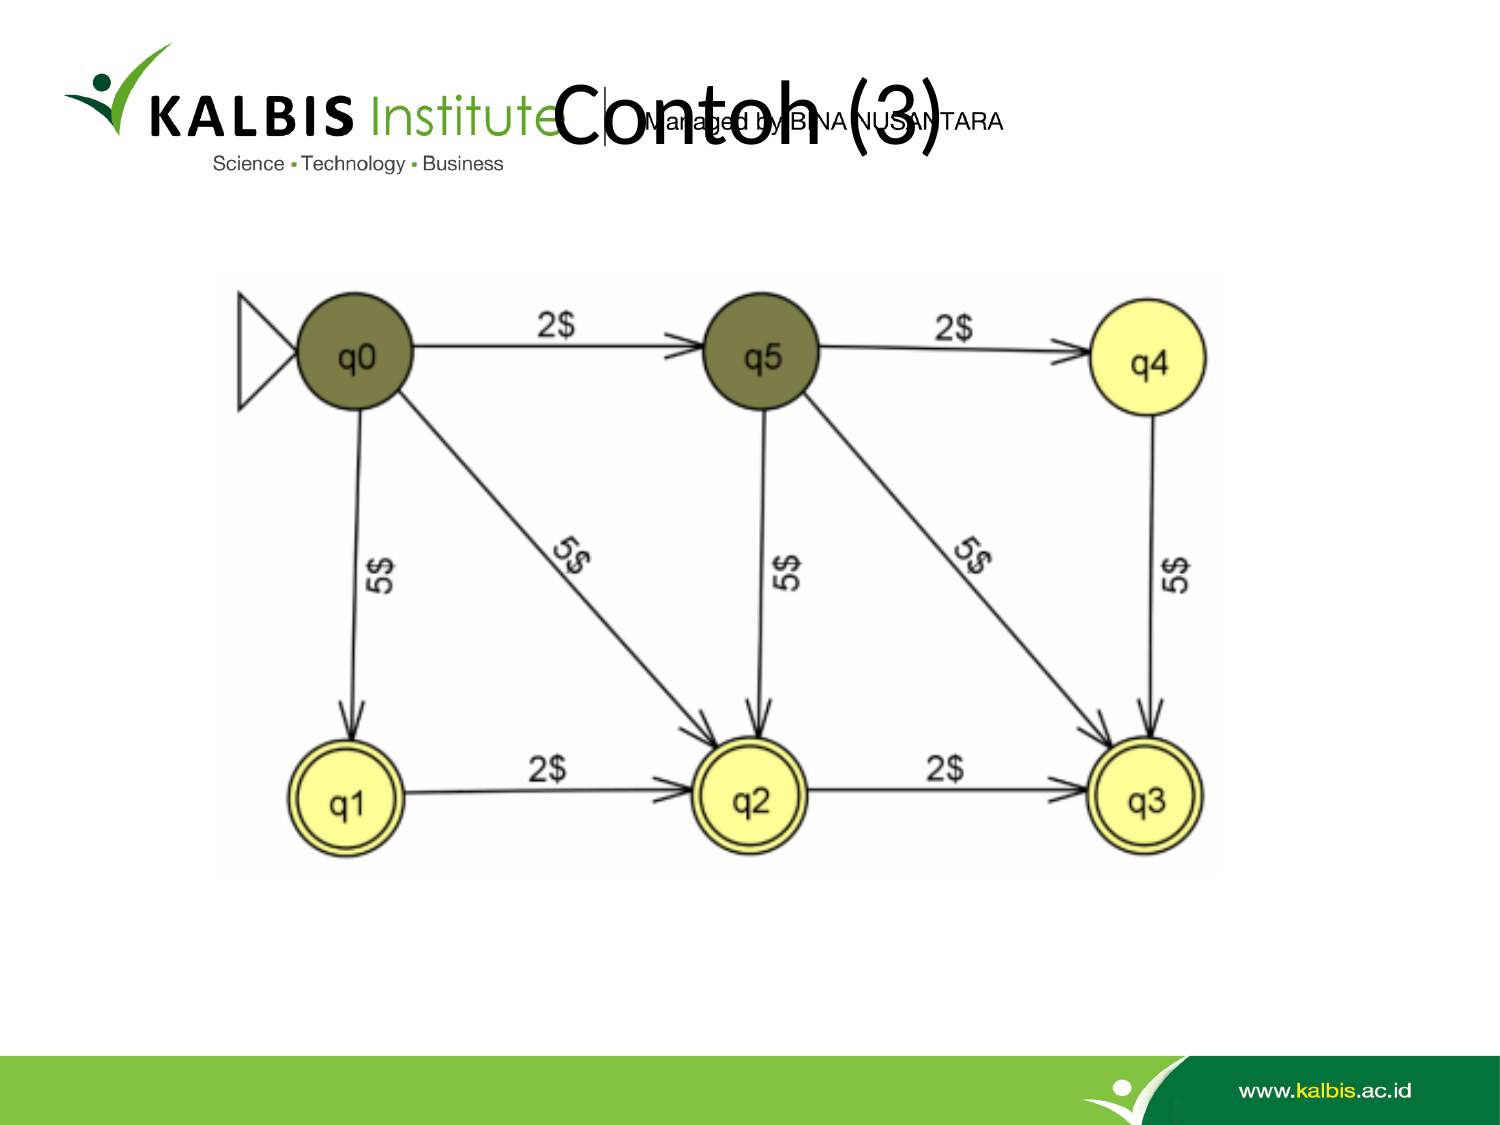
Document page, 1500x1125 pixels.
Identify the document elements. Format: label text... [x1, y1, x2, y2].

title Contoh (3) [75, 45, 1425, 233]
picture [0, 0, 1067, 217]
picture [0, 255, 1500, 1125]
